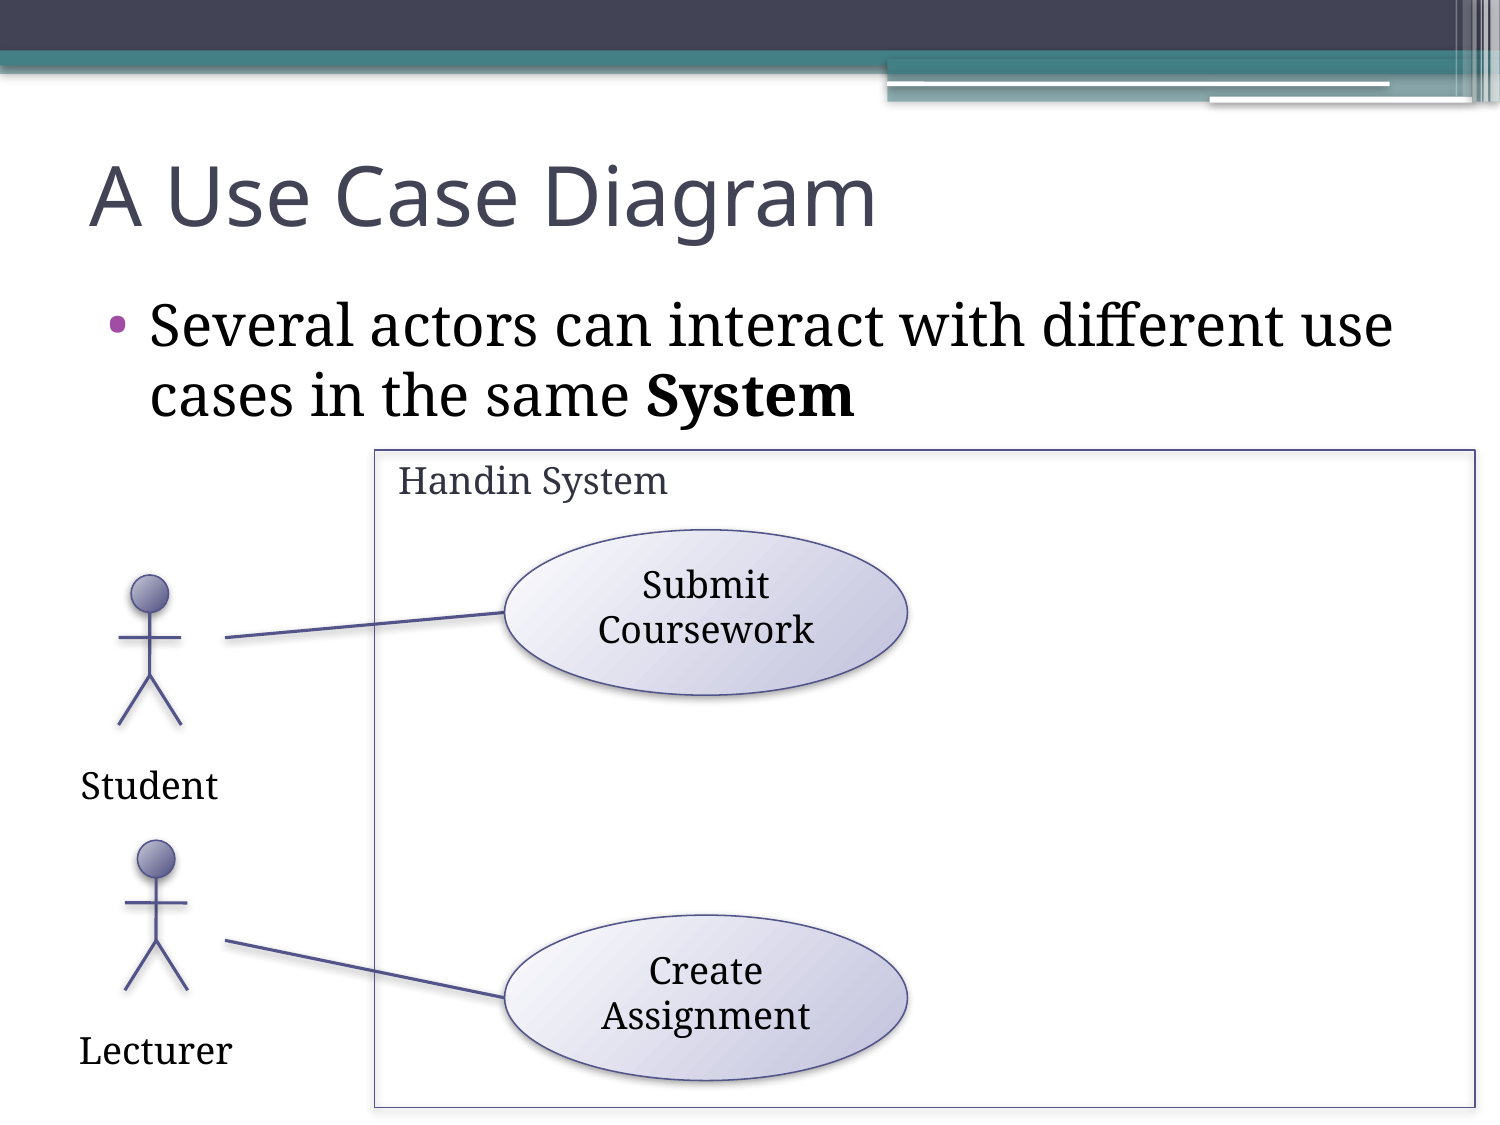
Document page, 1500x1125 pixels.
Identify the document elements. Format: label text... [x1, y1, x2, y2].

text_box Student [24, 754, 275, 815]
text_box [224, 940, 505, 999]
text_box Handin System [374, 449, 693, 510]
text_box [374, 449, 1476, 1108]
title A Use Case Diagram [75, 105, 1425, 280]
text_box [124, 839, 188, 991]
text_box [224, 612, 505, 638]
list Several actors can interact with different use cases in the same System [75, 280, 1425, 991]
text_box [118, 574, 182, 726]
text_box Lecturer [31, 1019, 281, 1080]
